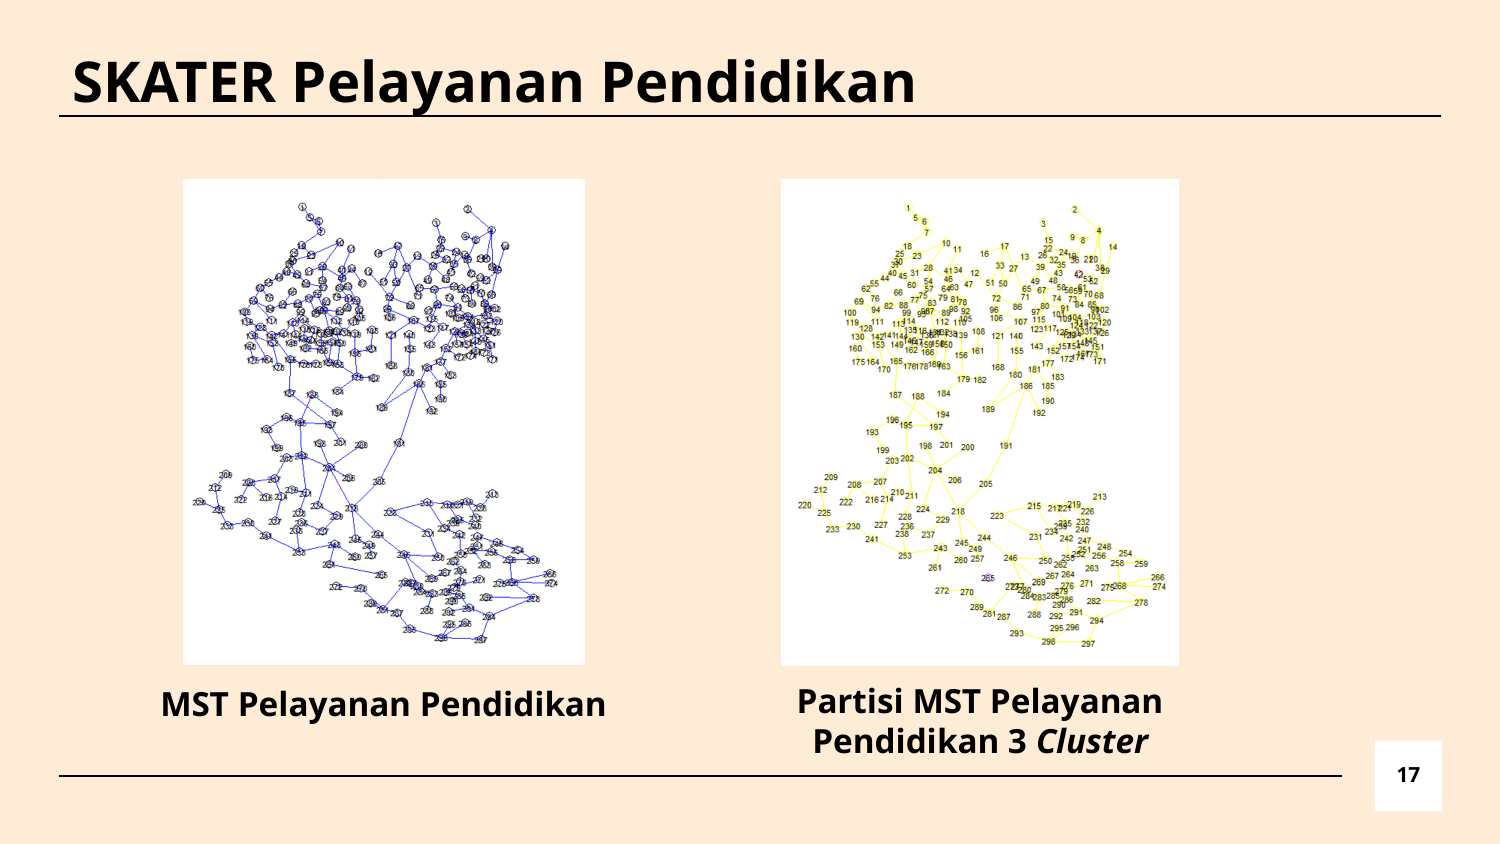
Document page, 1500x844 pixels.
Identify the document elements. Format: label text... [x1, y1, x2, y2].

picture [781, 179, 1179, 666]
picture [183, 179, 585, 665]
text_box MST Pelayanan Pendidikan [142, 664, 626, 743]
text_box Partisi MST Pelayanan Pendidikan 3 Cluster [775, 681, 1185, 759]
title SKATER Pelayanan Pendidikan [57, 30, 1179, 125]
slide_number 17 [1374, 740, 1443, 812]
